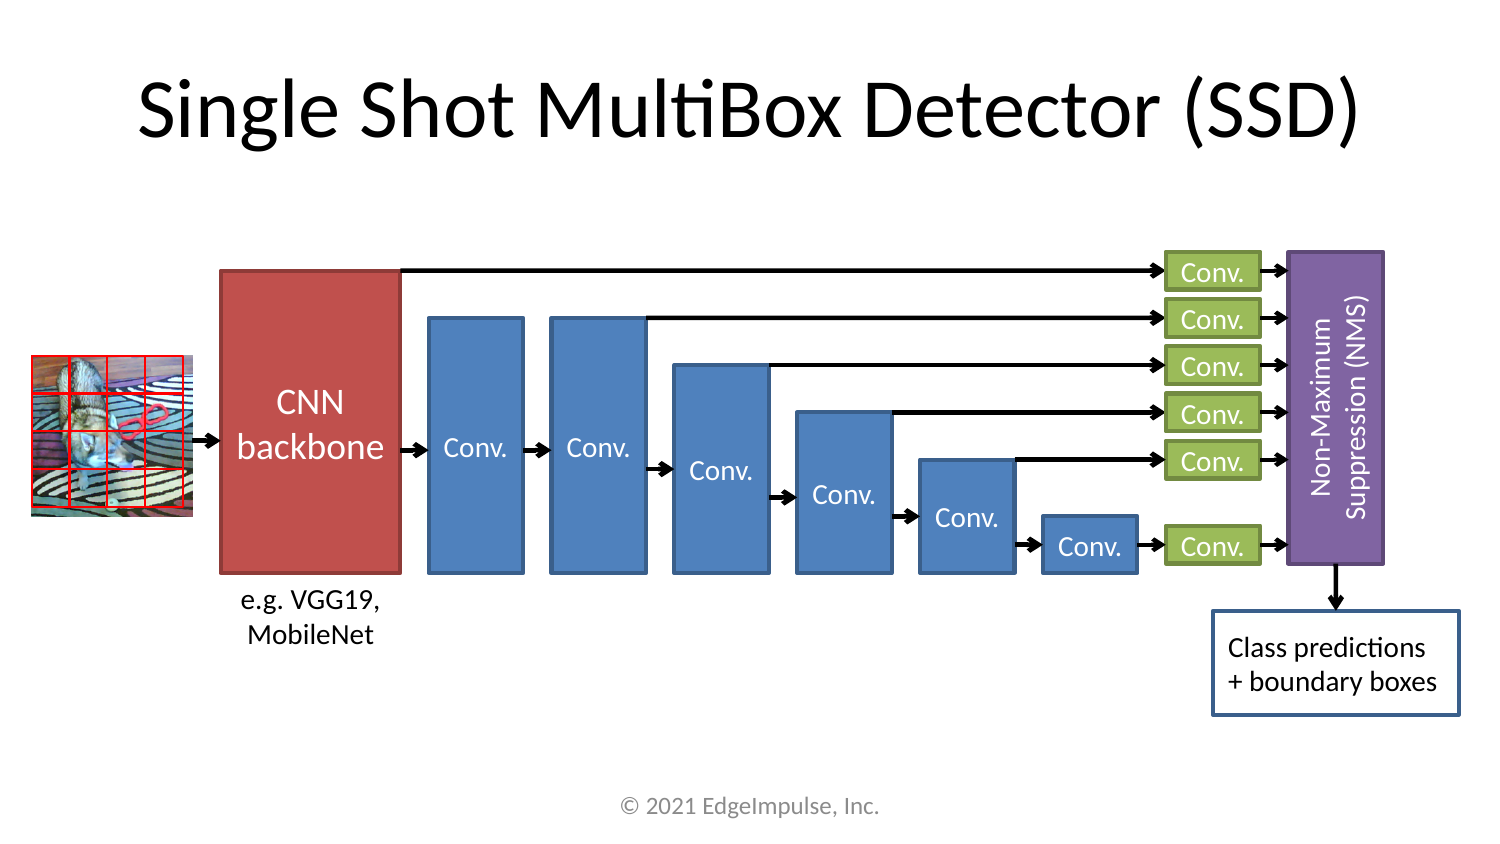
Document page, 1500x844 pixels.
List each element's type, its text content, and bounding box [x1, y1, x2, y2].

text_box Conv. [1041, 514, 1139, 575]
picture [31, 355, 193, 517]
text_box Conv. [918, 458, 1017, 575]
text_box Conv. [795, 410, 894, 575]
text_box Conv. [1164, 391, 1262, 433]
footer © 2021 EdgeImpulse, Inc. [512, 782, 988, 827]
text_box Conv. [672, 363, 771, 575]
text_box Conv. [549, 316, 648, 575]
title Single Shot MultiBox Detector (SSD) [75, 33, 1425, 175]
text_box e.g. VGG19, MobileNet [220, 573, 401, 658]
text_box Non-Maximum Suppression (NMS) [1286, 250, 1385, 566]
text_box Conv. [1164, 250, 1262, 292]
text_box Conv. [1164, 297, 1262, 339]
text_box Class predictions + boundary boxes [1211, 609, 1461, 717]
text_box Conv. [1164, 524, 1262, 566]
text_box CNN backbone [219, 269, 402, 575]
text_box Conv. [1164, 439, 1262, 481]
text_box Conv. [1164, 344, 1262, 386]
text_box Conv. [427, 316, 525, 575]
